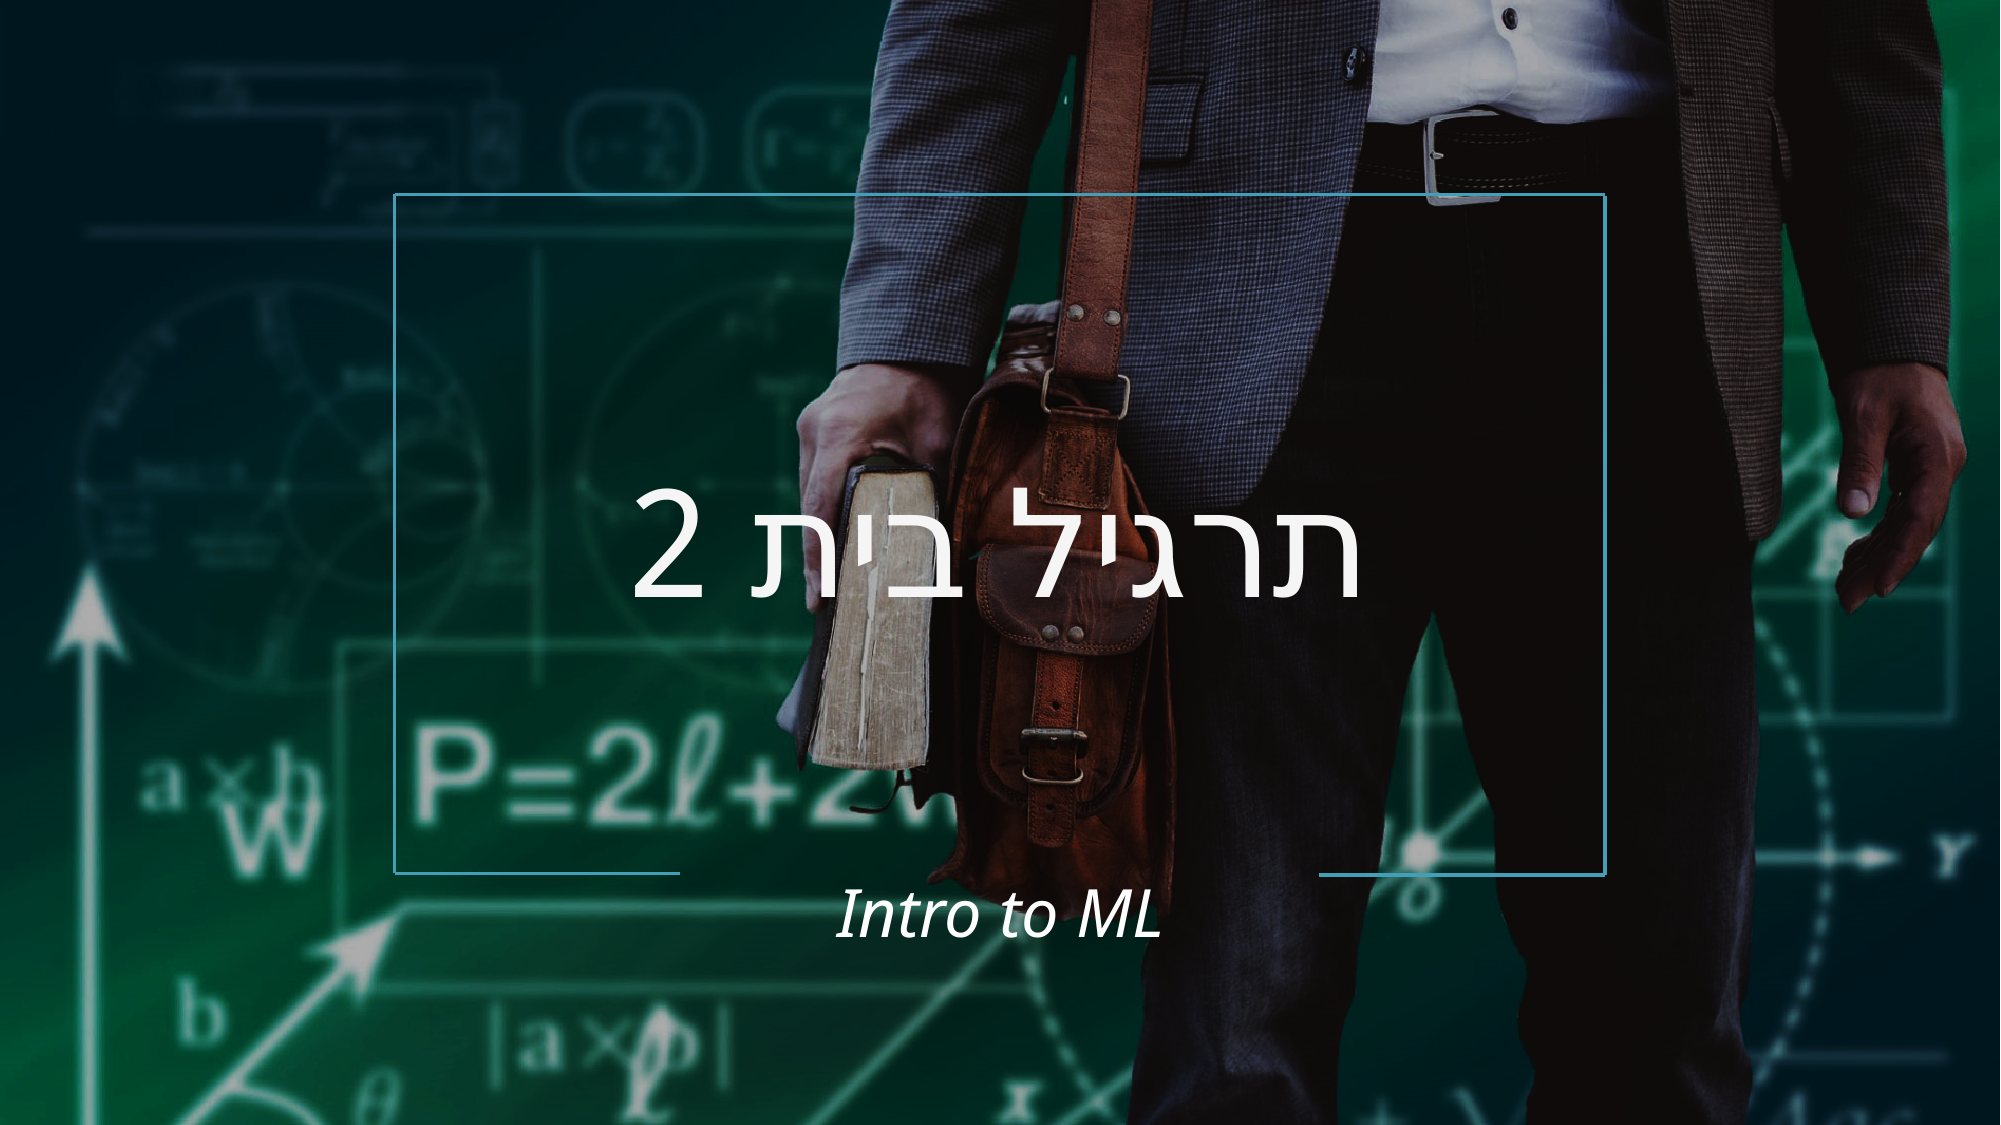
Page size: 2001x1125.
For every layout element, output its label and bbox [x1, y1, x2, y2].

text_box [394, 194, 1606, 875]
picture [0, 0, 2000, 1125]
